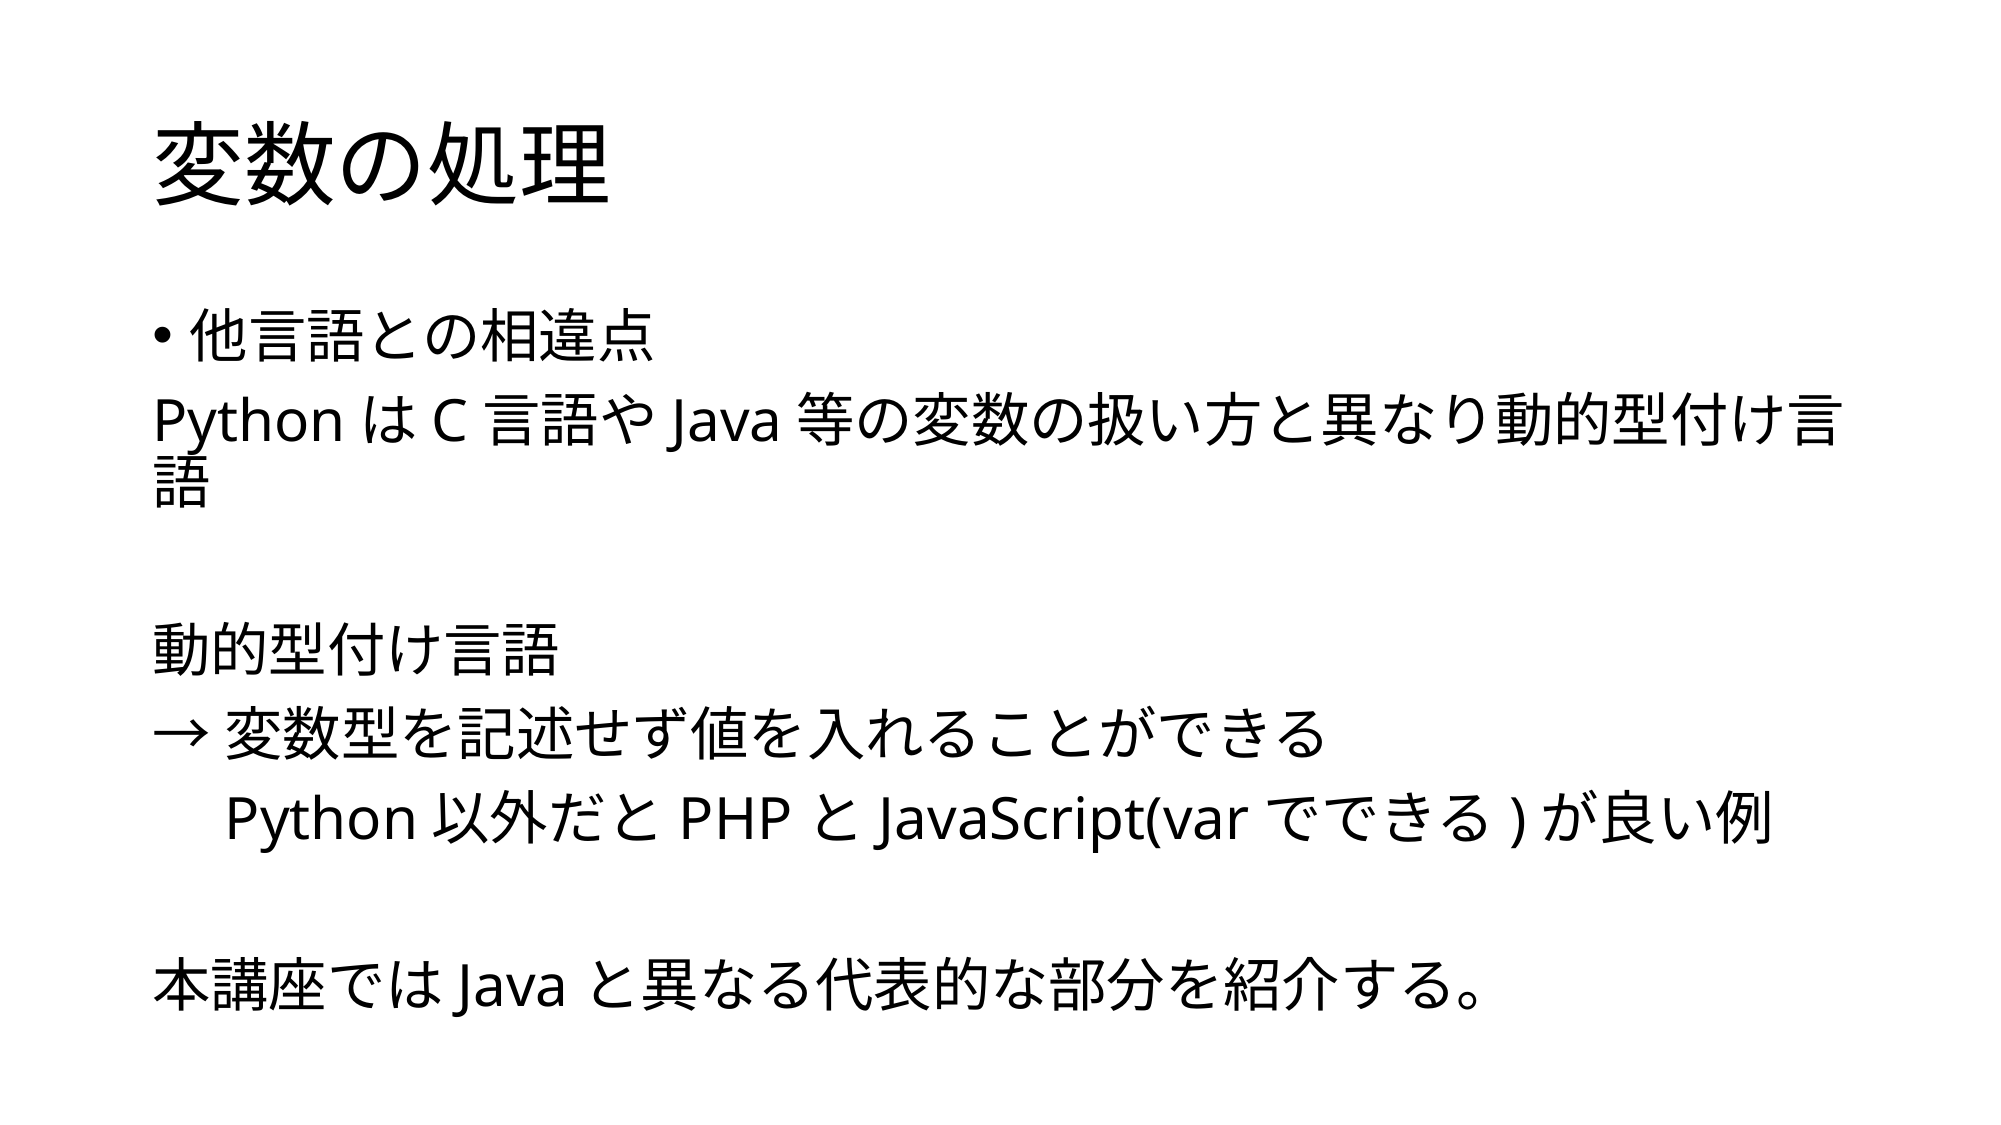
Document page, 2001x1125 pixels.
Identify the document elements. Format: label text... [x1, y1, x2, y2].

title 変数の処理 [137, 59, 1863, 278]
list 他言語との相違点 PythonはC言語やJava等の変数の扱い方と異なり動的型付け言語 動的型付け言語 →変数型を記述せず値を入れることができる Python以外だとPHPとJavaScript(varでできる)が良い例 本講座ではJavaと異なる代表的な部分を紹介する。 [137, 299, 1863, 1014]
